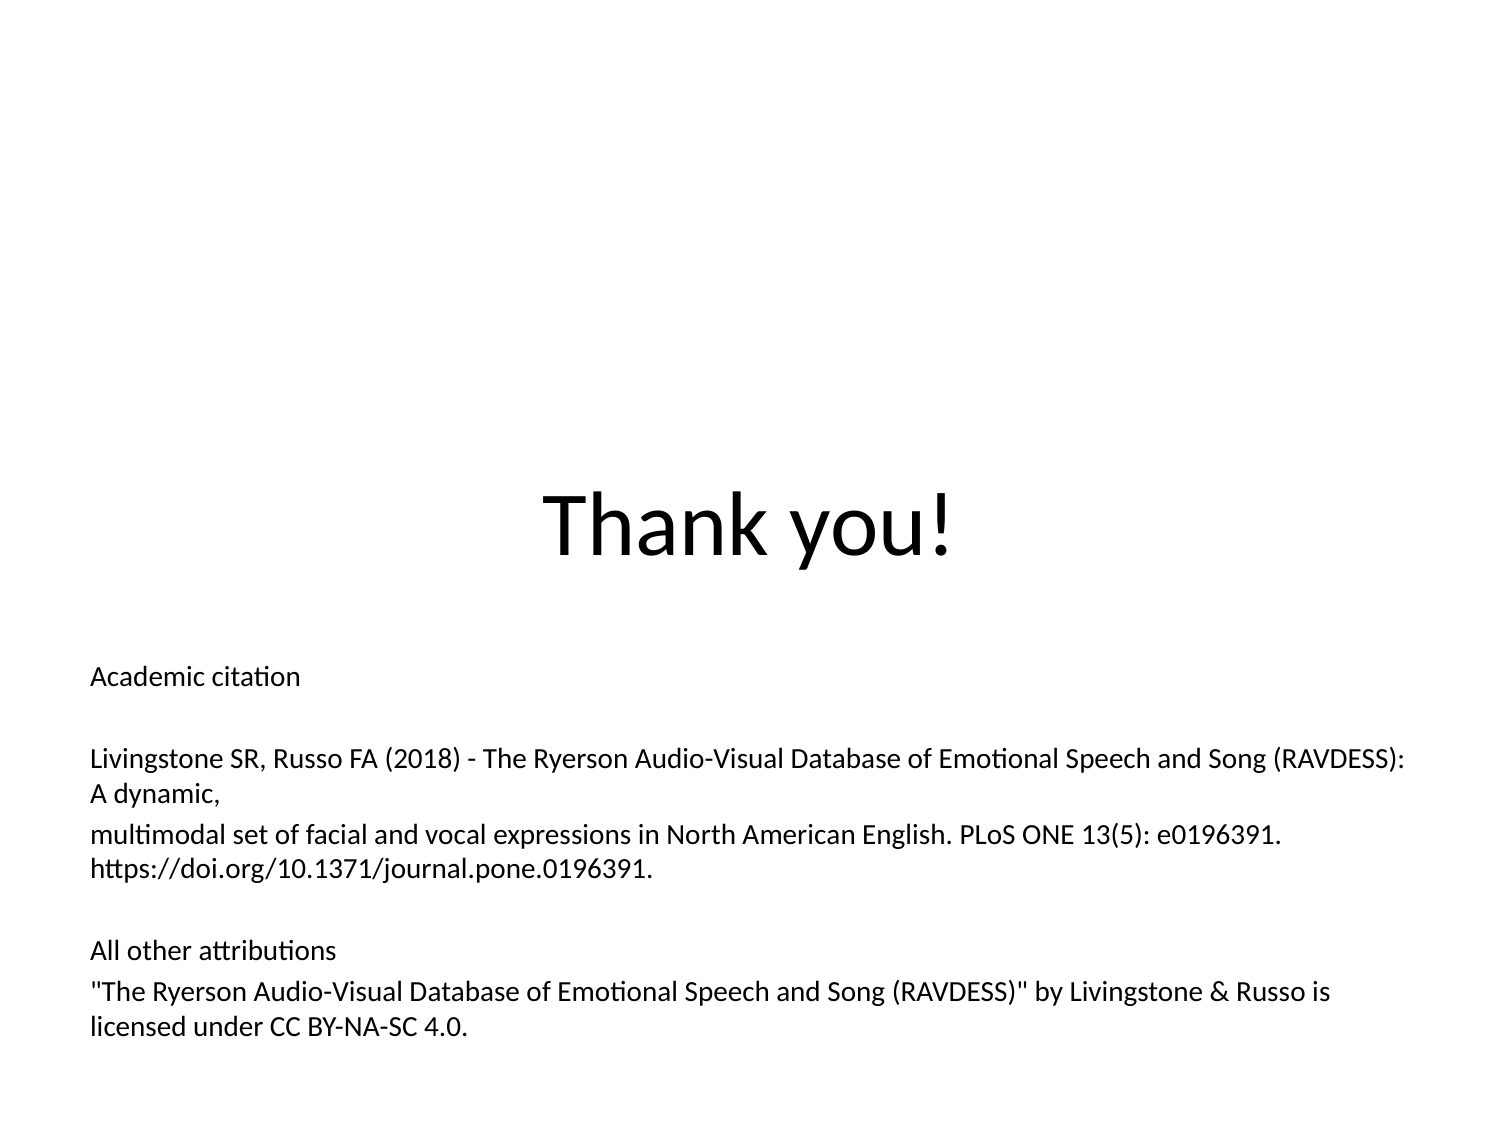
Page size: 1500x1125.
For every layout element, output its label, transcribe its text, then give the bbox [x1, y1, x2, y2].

list Academic citation Livingstone SR, Russo FA (2018) - The Ryerson Audio-Visual Database of Emotional Speech and Song (RAVDESS): A dynamic, multimodal set of facial and vocal expressions in North American English. PLoS ONE 13(5): e0196391. https://doi.org/10.1371/journal.pone.0196391. All other attributions "The Ryerson Audio-Visual Database of Emotional Speech and Song (RAVDESS)" by Livingstone & Russo is licensed under CC BY-NA-SC 4.0. [75, 650, 1425, 1068]
title Thank you! [75, 425, 1425, 613]
